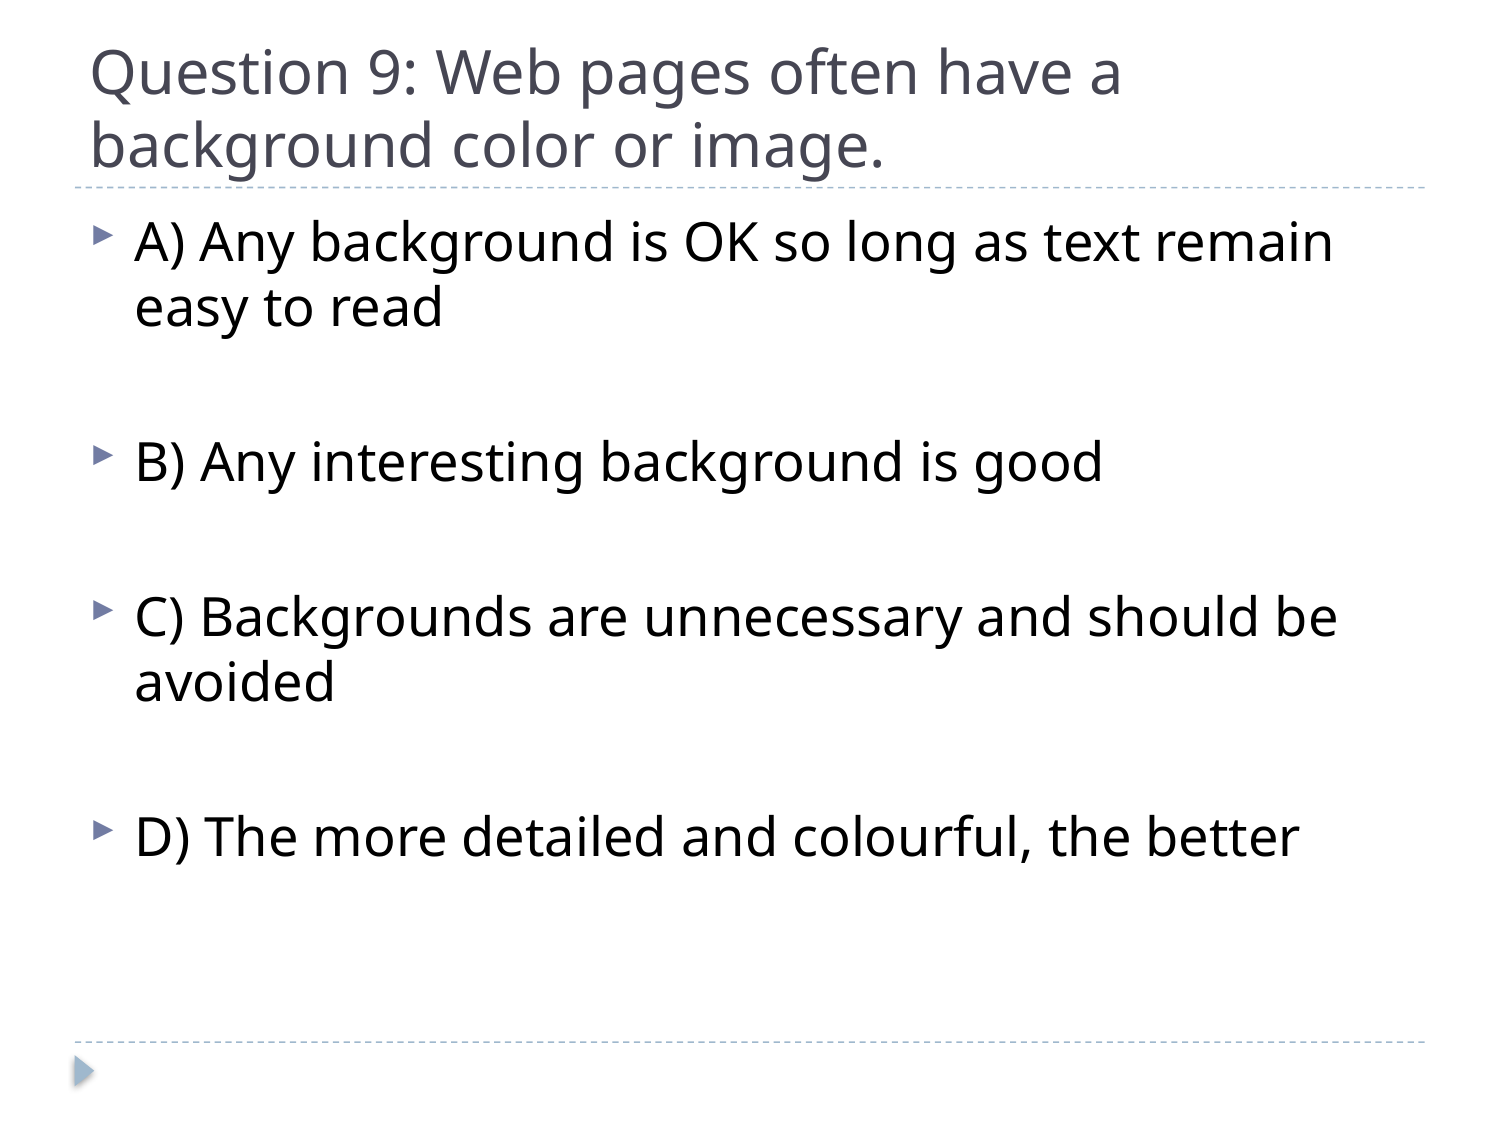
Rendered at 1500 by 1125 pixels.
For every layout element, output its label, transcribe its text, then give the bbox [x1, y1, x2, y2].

title Question 9: Web pages often have a background color or image. [75, 24, 1425, 188]
list A) Any background is OK so long as text remain easy to read B) Any interesting background is good C) Backgrounds are unnecessary and should be avoided D) The more detailed and colourful, the better [75, 200, 1425, 1010]
